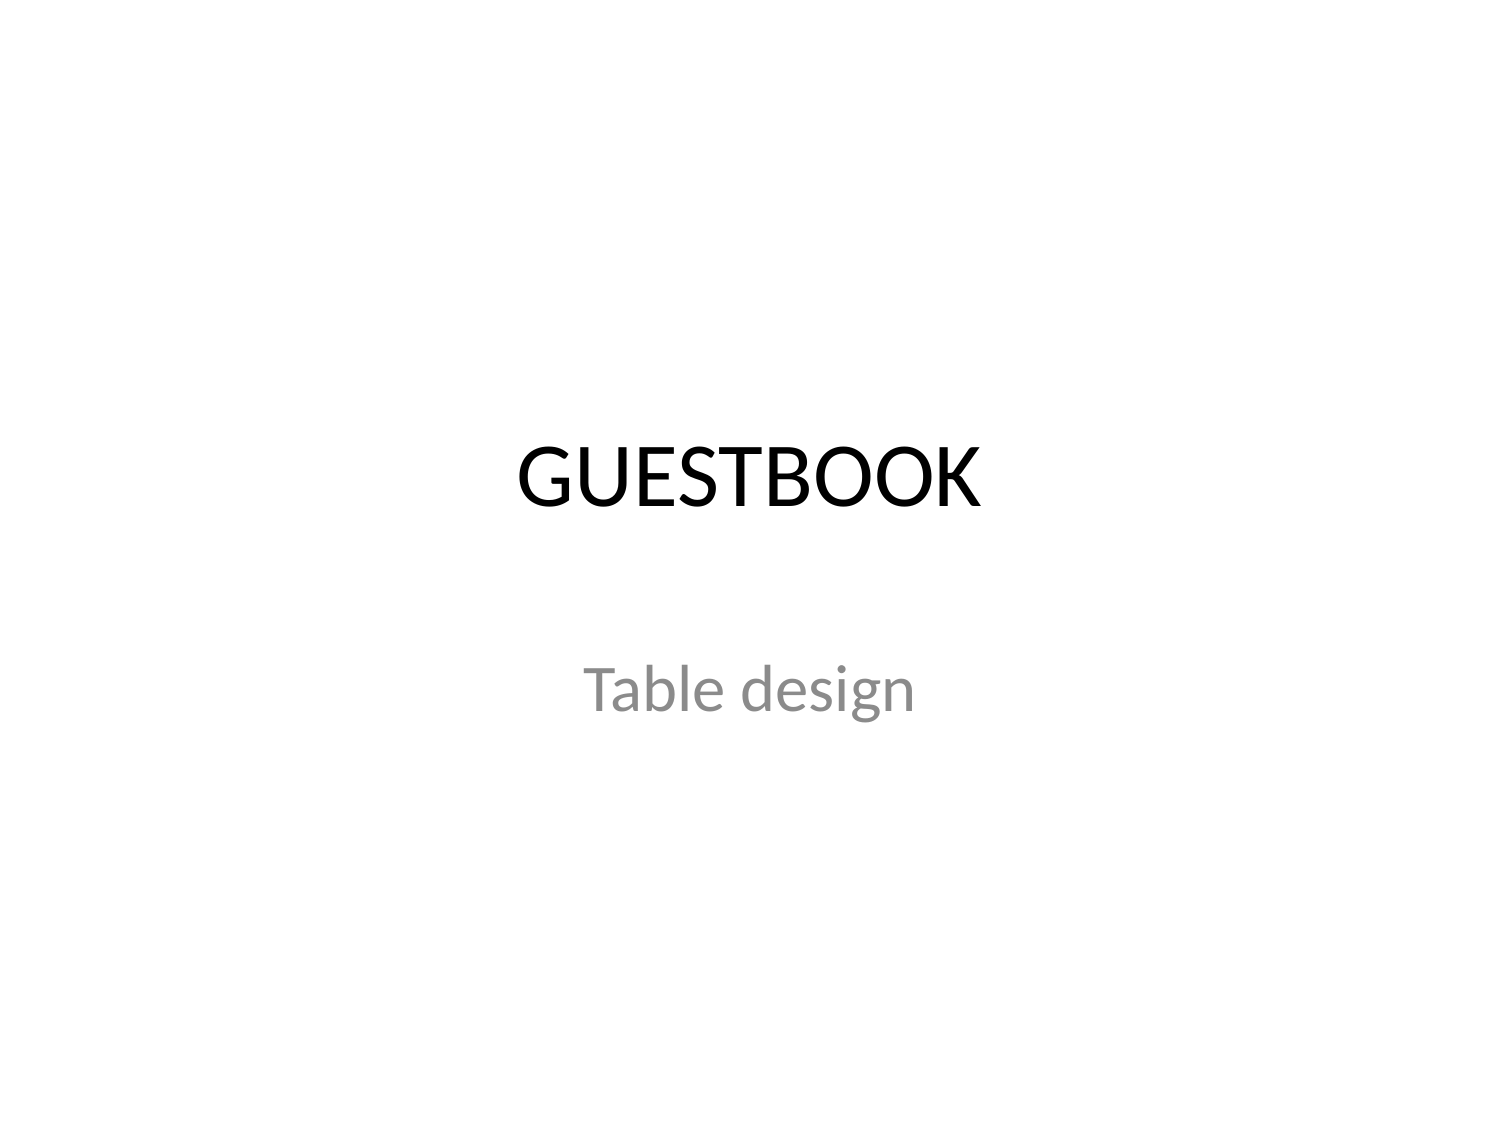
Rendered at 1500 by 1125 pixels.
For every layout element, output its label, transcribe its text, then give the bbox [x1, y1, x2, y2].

title GUESTBOOK [112, 349, 1388, 591]
subtitle Table design [225, 637, 1275, 925]
